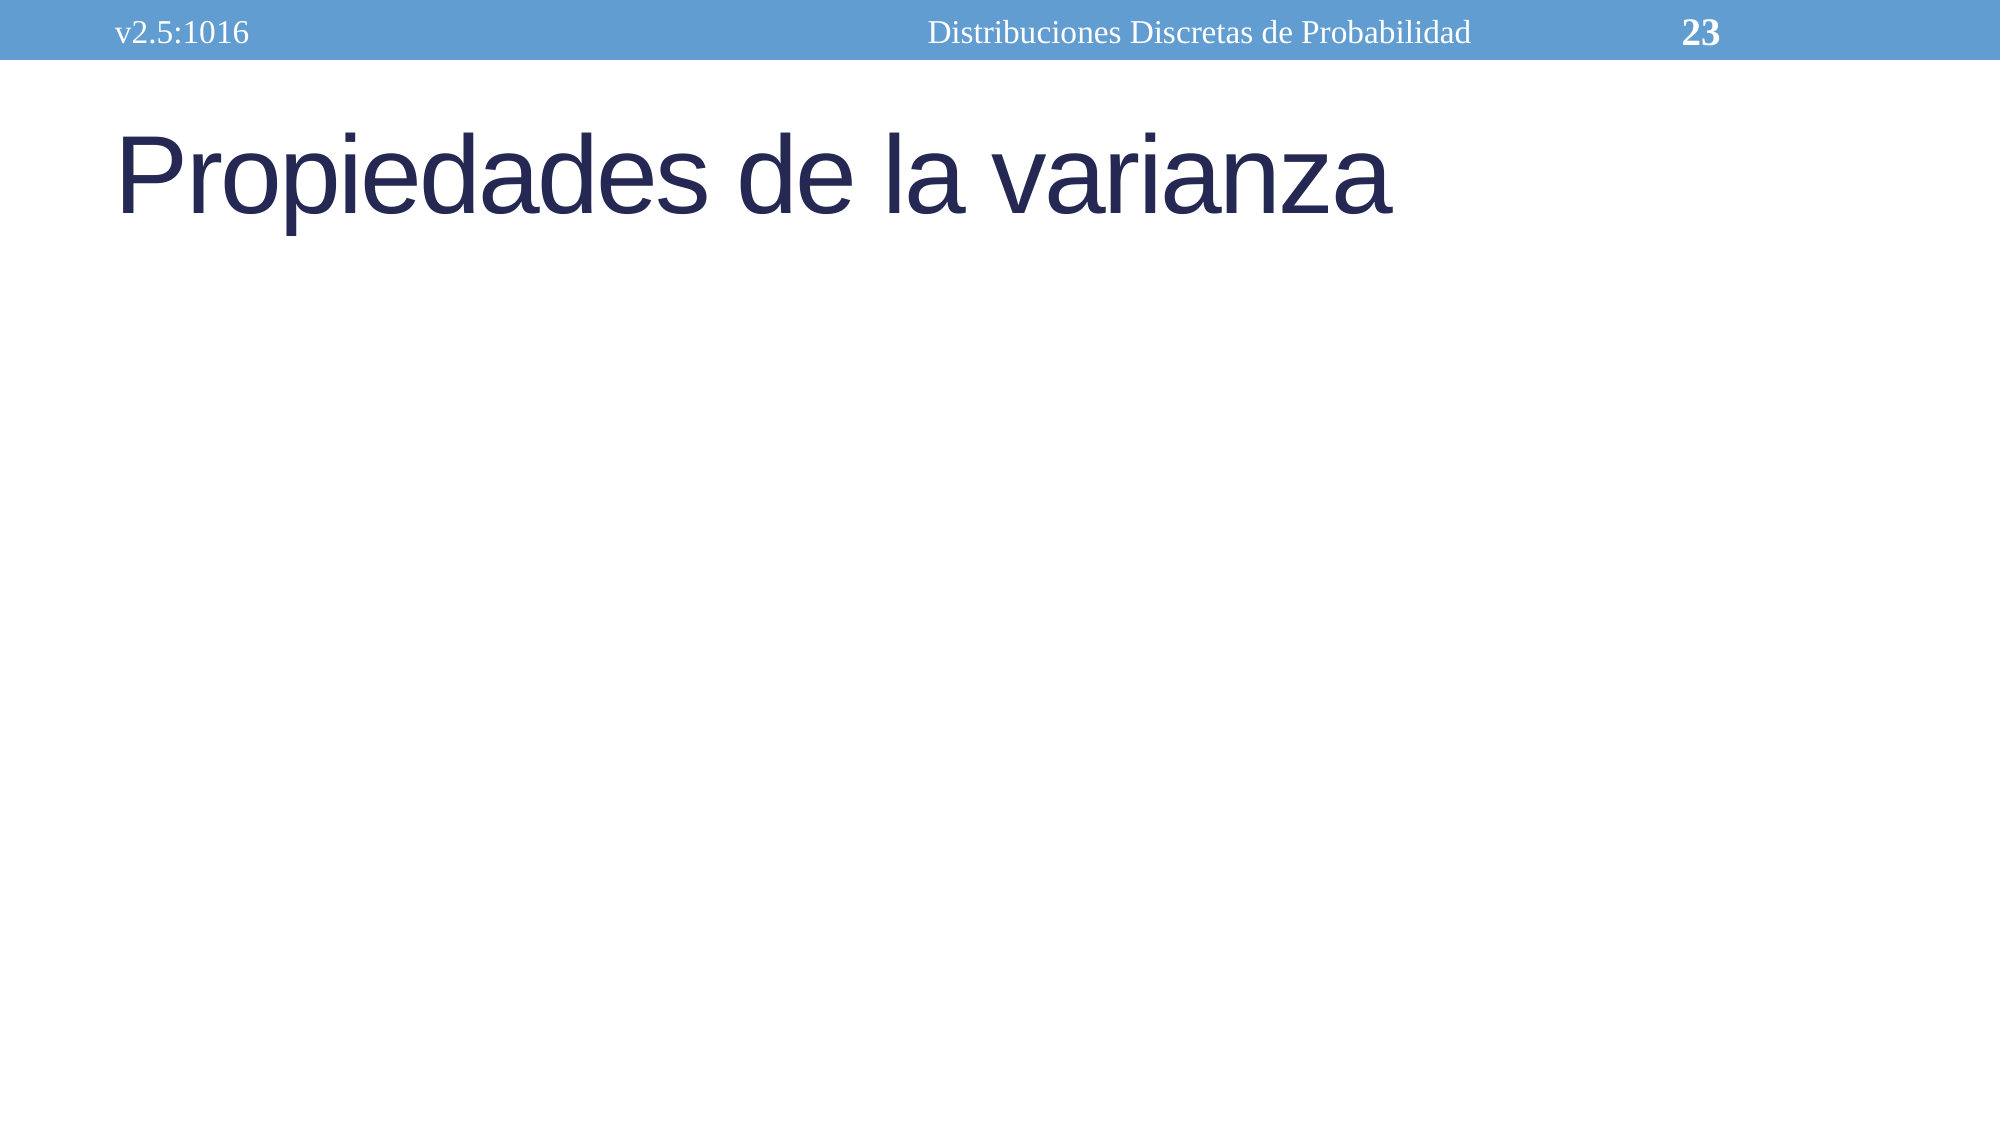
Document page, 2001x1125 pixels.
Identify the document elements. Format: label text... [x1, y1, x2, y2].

footer Distribuciones Discretas de Probabilidad [750, 3, 1650, 57]
title Propiedades de la varianza [99, 87, 1900, 250]
slide_number v2.5:1016 [99, 3, 734, 57]
slide_number 23 [1666, 3, 1900, 57]
